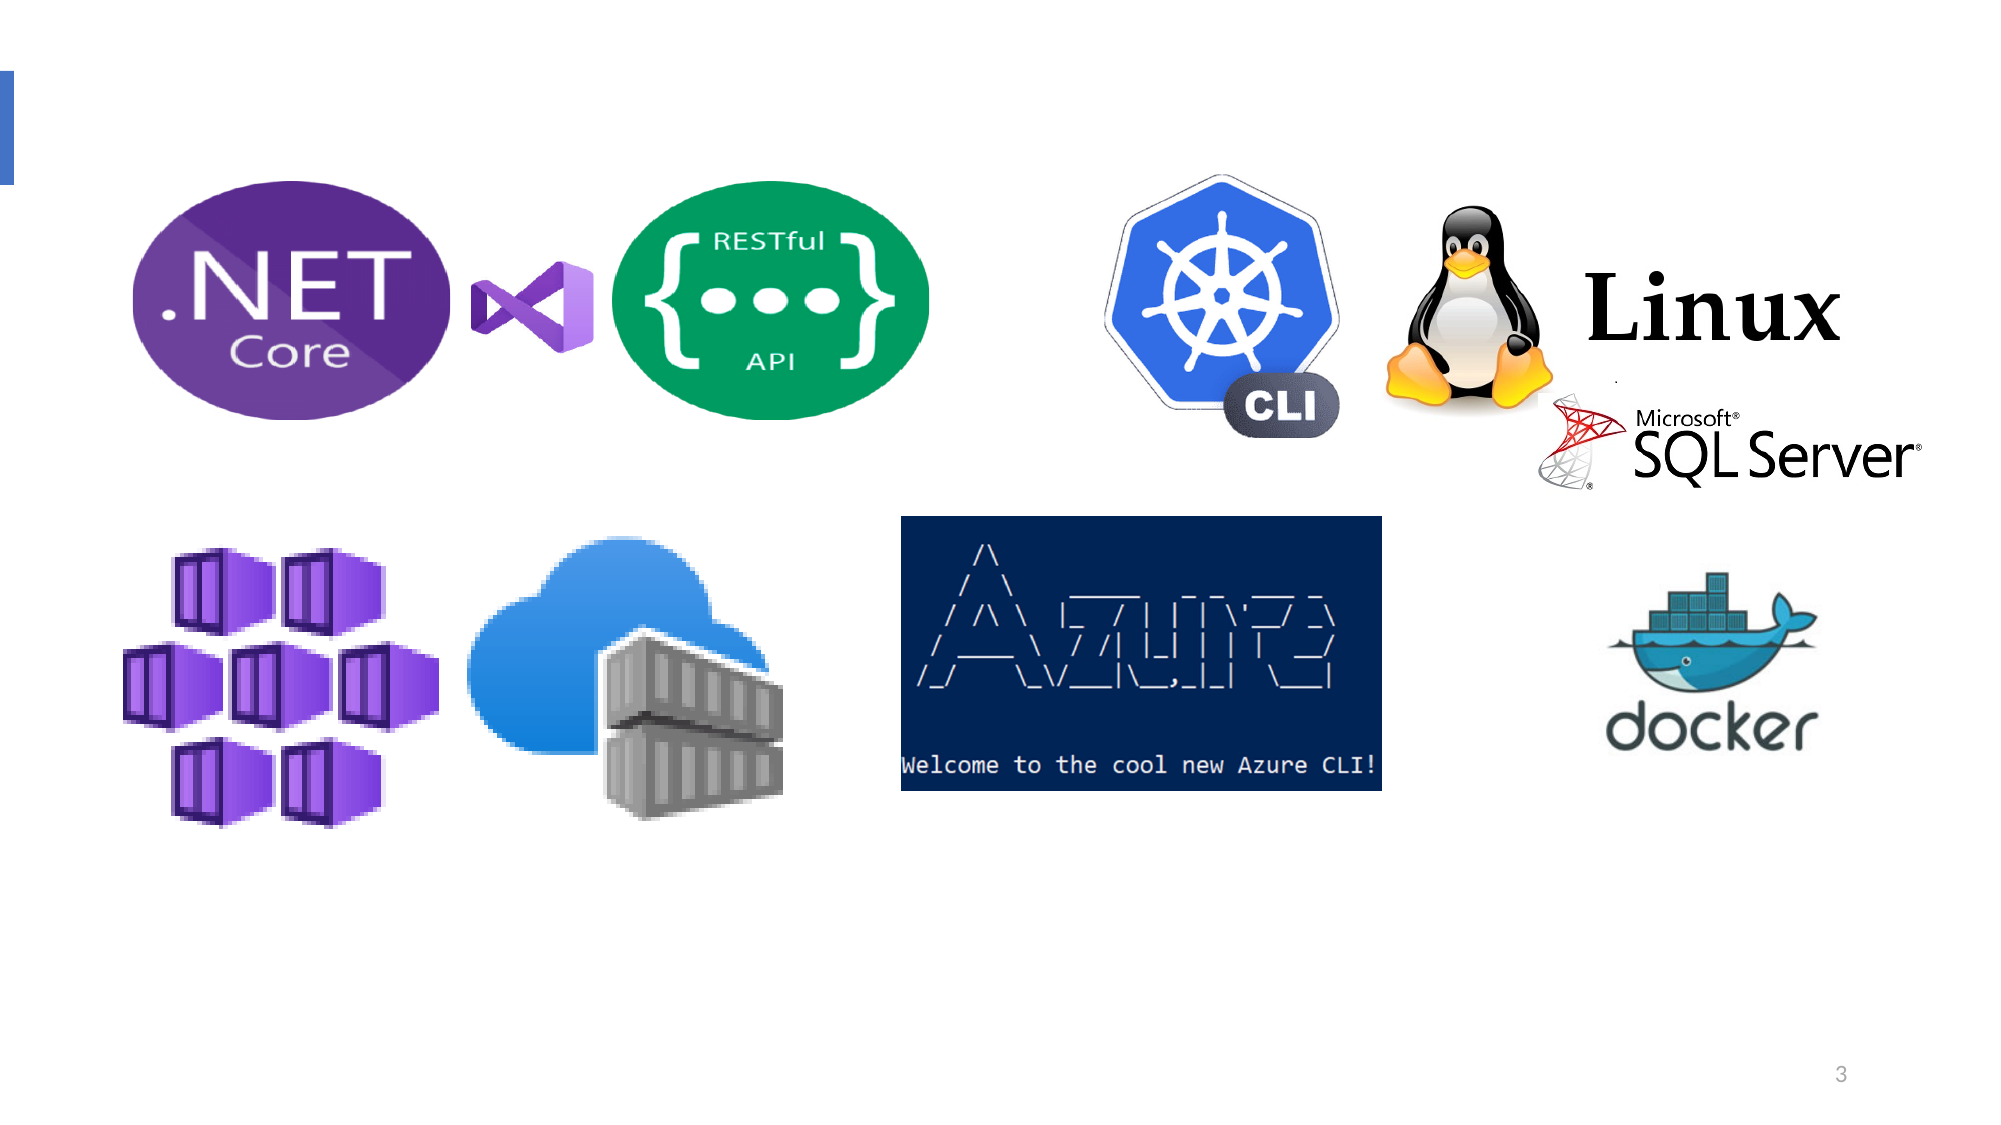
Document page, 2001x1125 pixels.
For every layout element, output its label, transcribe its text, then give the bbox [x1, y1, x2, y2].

picture [29, 145, 1968, 819]
picture [901, 516, 1382, 791]
picture [123, 527, 439, 843]
picture [467, 510, 783, 826]
slide_number 3 [1412, 1042, 1863, 1103]
